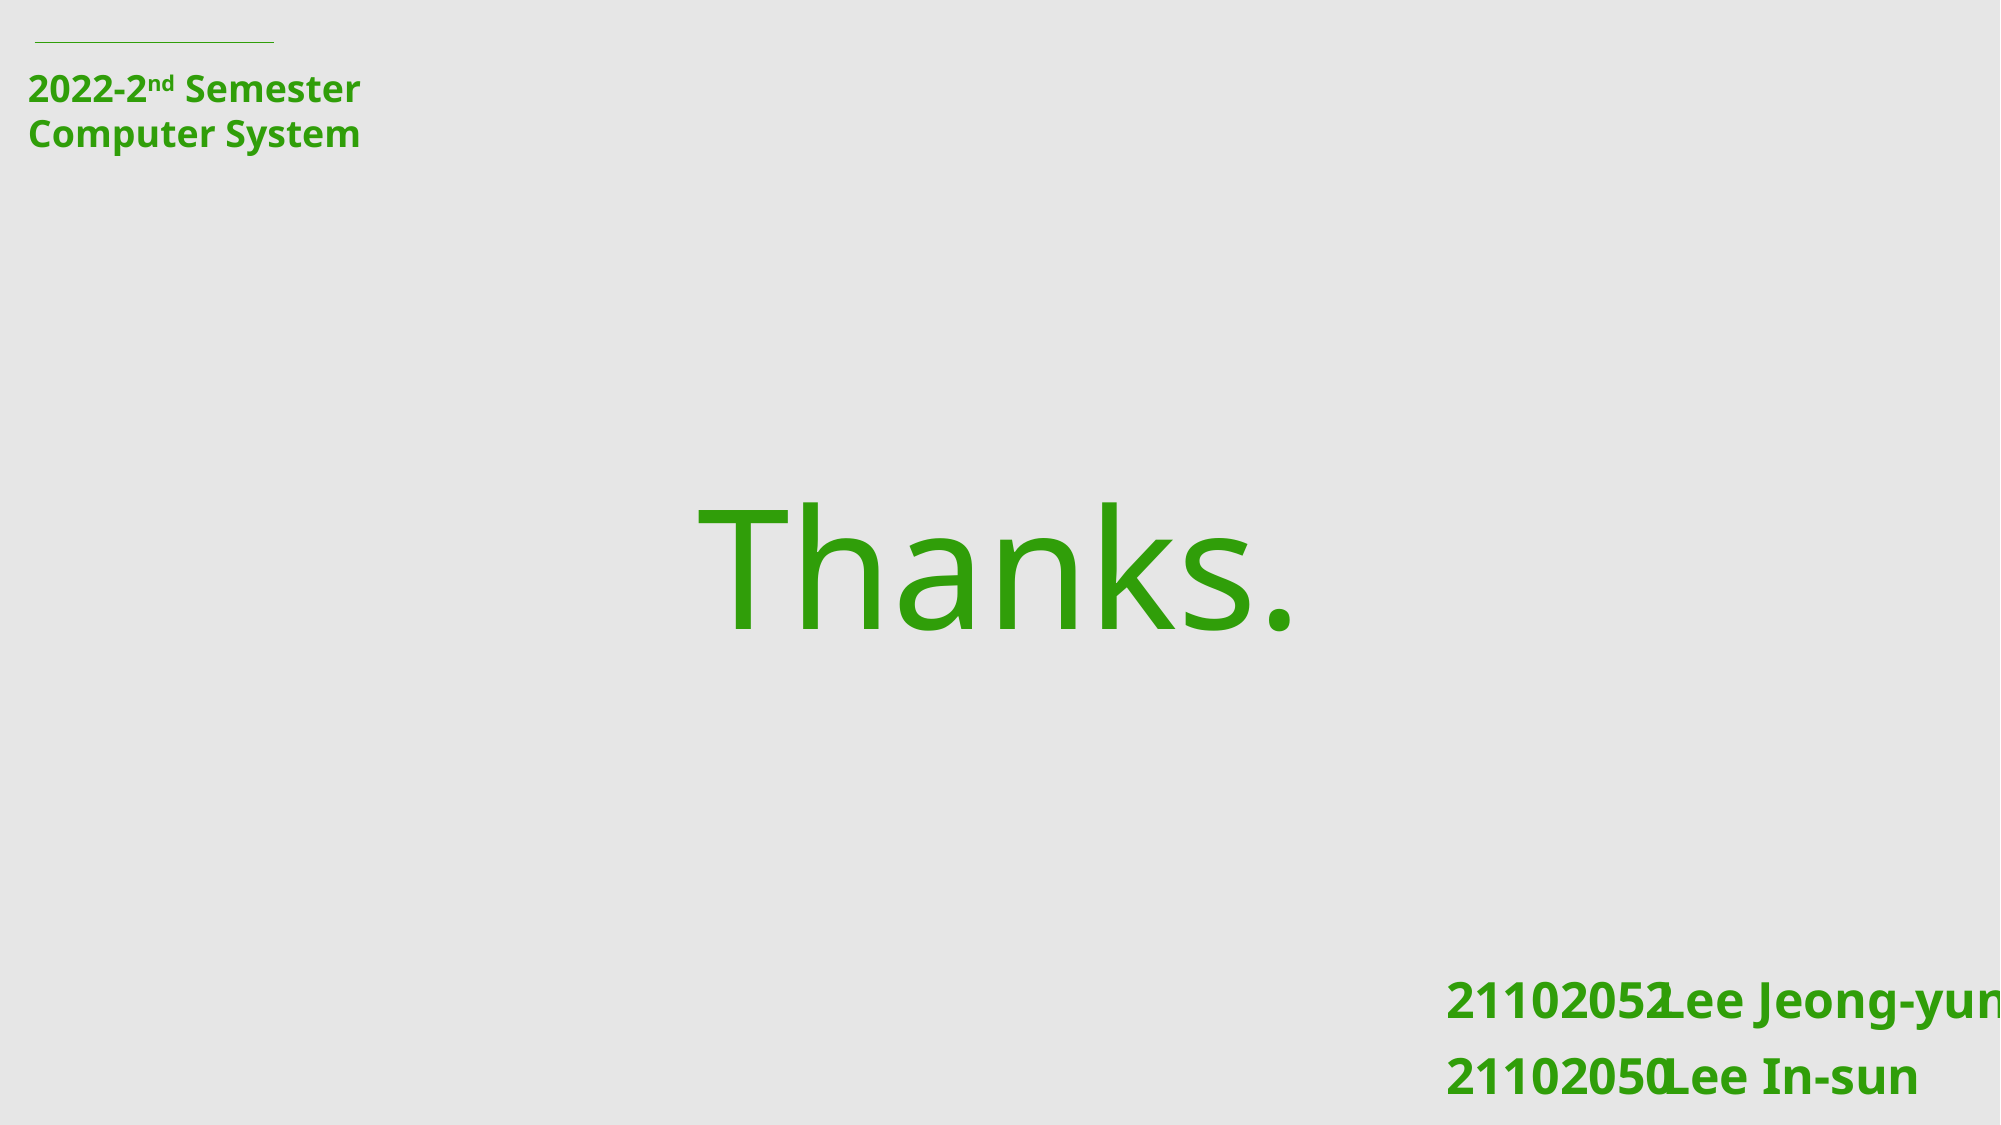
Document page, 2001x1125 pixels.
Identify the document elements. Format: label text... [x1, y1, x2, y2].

text_box Lee In-sun [1647, 1036, 1936, 1112]
text_box 21102050 [1431, 1036, 1647, 1112]
text_box 2022-2nd Semester Computer System [13, 57, 377, 163]
text_box 21102052 [1431, 961, 1642, 1036]
text_box Thanks. [682, 455, 1318, 670]
text_box Lee Jeong-yun [1642, 961, 2000, 1037]
